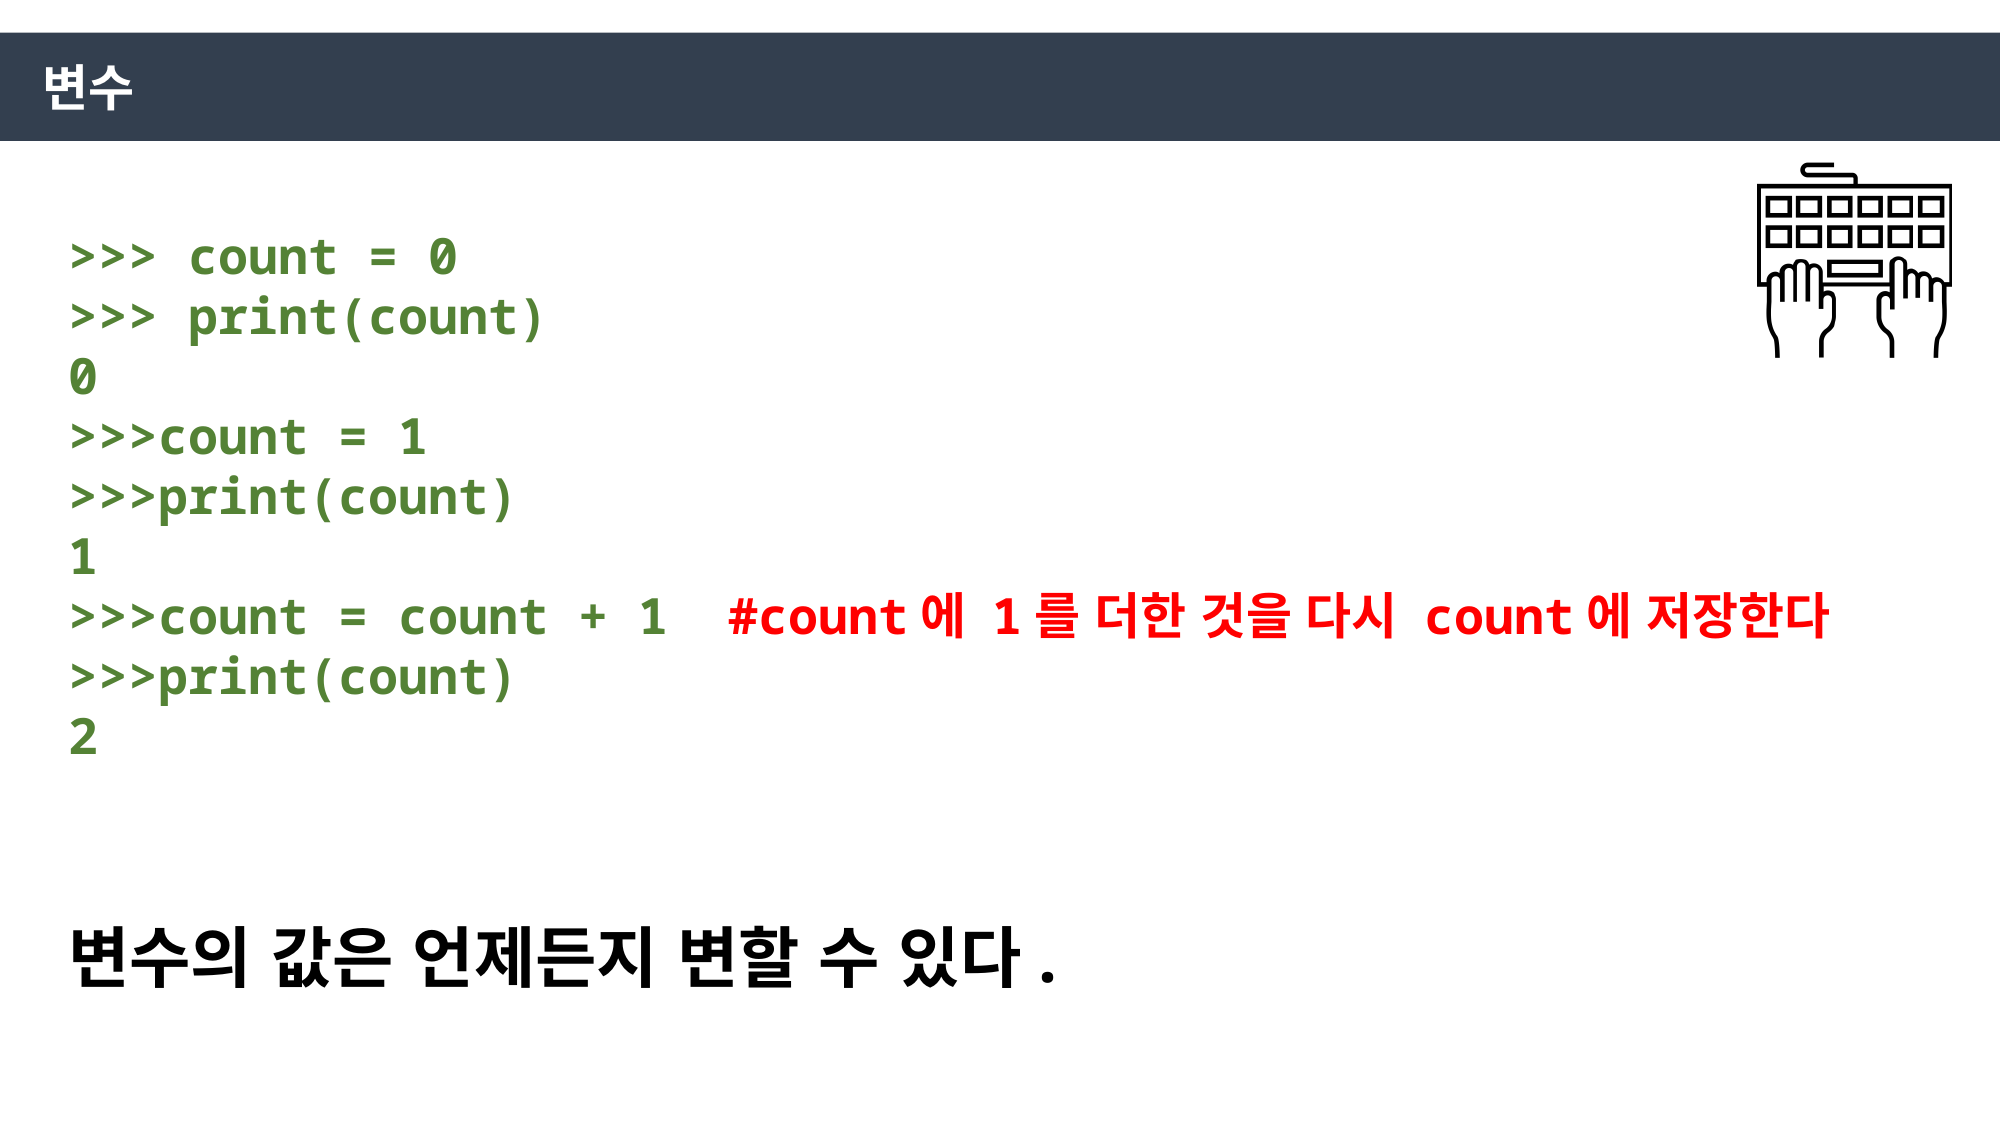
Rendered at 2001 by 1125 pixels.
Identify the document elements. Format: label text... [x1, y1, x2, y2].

text_box [0, 32, 2000, 142]
picture [1757, 162, 1952, 358]
text_box 변수 [28, 48, 1517, 124]
text_box 변수의 값은 언제든지 변할 수 있다. [53, 908, 1349, 1003]
text_box >>> count = 0 >>> print(count) 0 >>>count = 1 >>>print(count) 1 >>>count = count + 1 #count에 1를 더한 것을 다시 count에 저장한다 >>>print(count) 2 [53, 216, 1967, 772]
